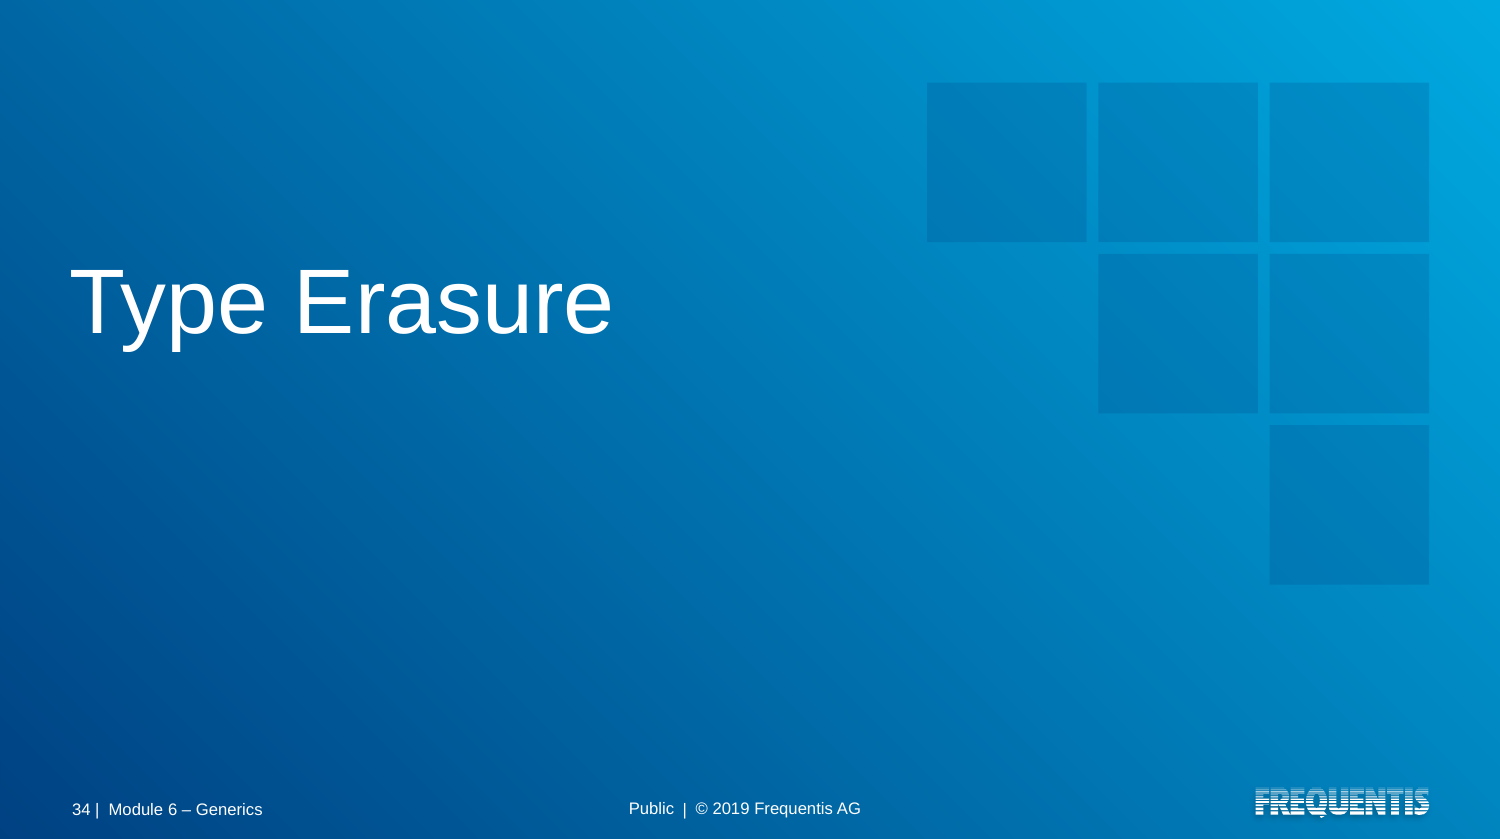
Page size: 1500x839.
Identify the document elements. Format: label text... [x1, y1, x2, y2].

title Type Erasure [69, 241, 1428, 585]
